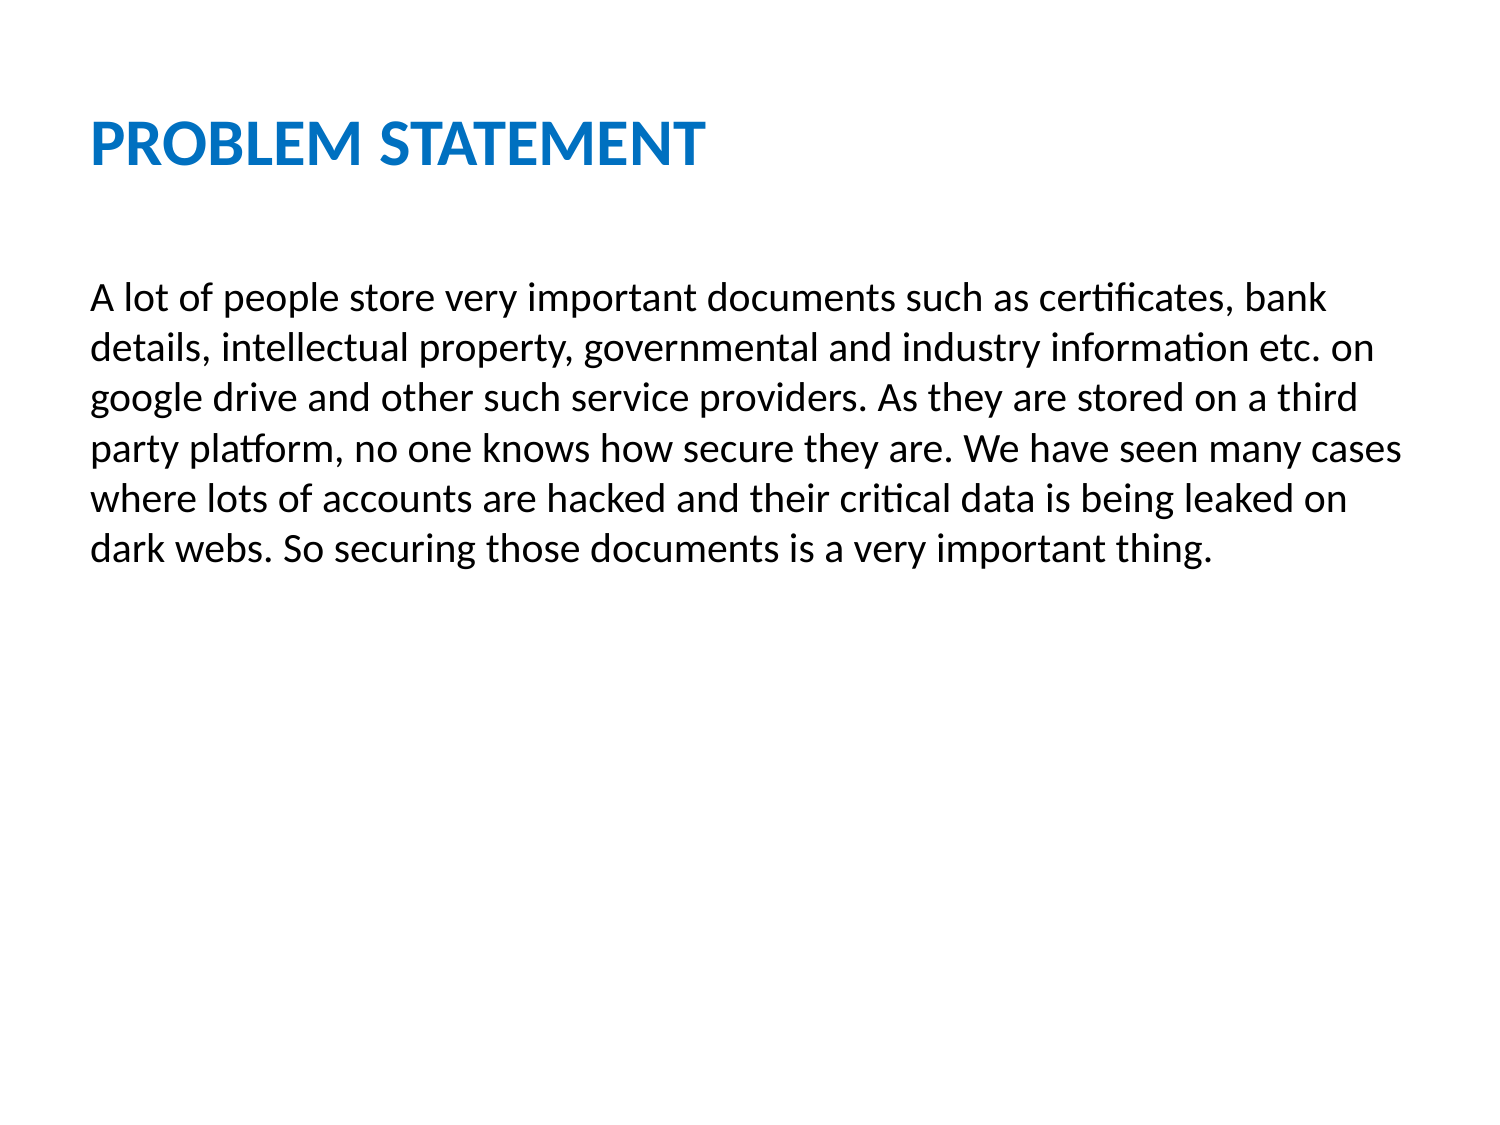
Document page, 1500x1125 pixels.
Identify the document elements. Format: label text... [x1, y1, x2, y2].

title PROBLEM STATEMENT [75, 45, 1425, 233]
list A lot of people store very important documents such as certificates, bank details, intellectual property, governmental and industry information etc. on google drive and other such service providers. As they are stored on a third party platform, no one knows how secure they are. We have seen many cases where lots of accounts are hacked and their critical data is being leaked on dark webs. So securing those documents is a very important thing. [75, 262, 1425, 1005]
